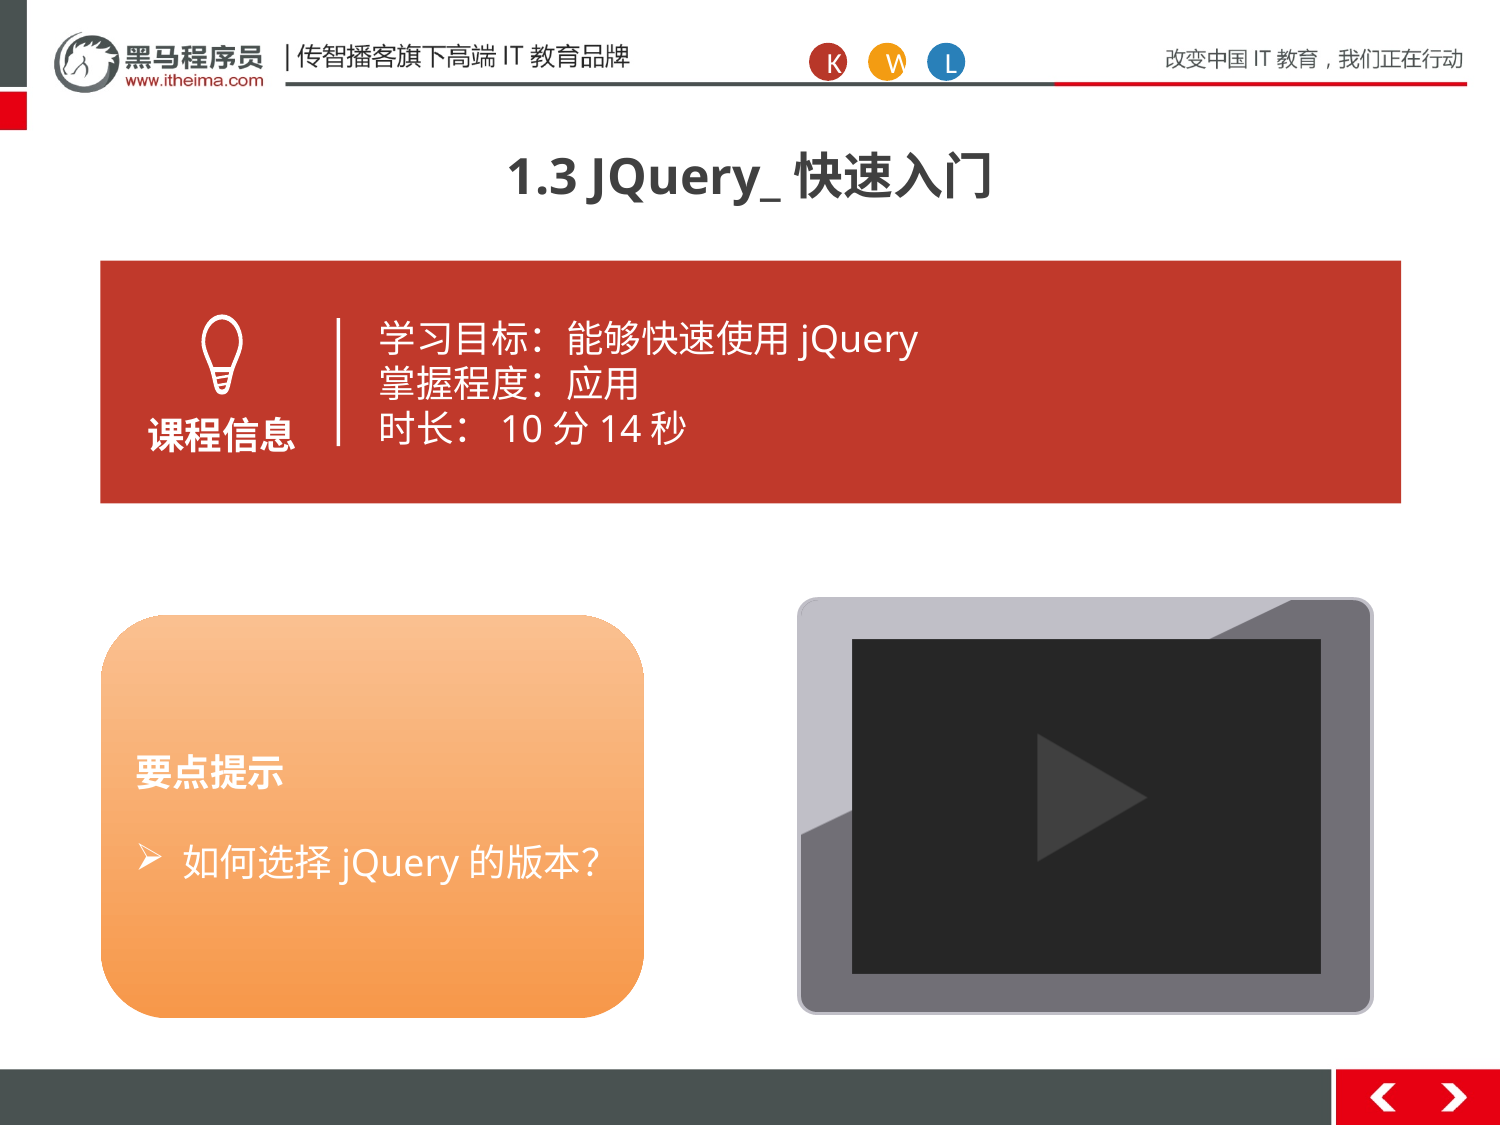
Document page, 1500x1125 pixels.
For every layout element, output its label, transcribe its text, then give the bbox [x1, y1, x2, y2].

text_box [130, 314, 314, 466]
text_box L [925, 40, 968, 83]
text_box 1.3 JQuery_快速入门 [0, 137, 1500, 209]
text_box 要点提示 如何选择jQuery的版本？ [100, 615, 644, 1019]
picture [0, 209, 1500, 1125]
text_box [98, 258, 1403, 505]
text_box 学习目标：能够快速使用jQuery 掌握程度：应用 时长：10分14秒 [364, 307, 1317, 458]
text_box K [806, 40, 850, 83]
text_box [335, 316, 342, 448]
text_box W [866, 40, 909, 83]
picture [0, 0, 1500, 137]
